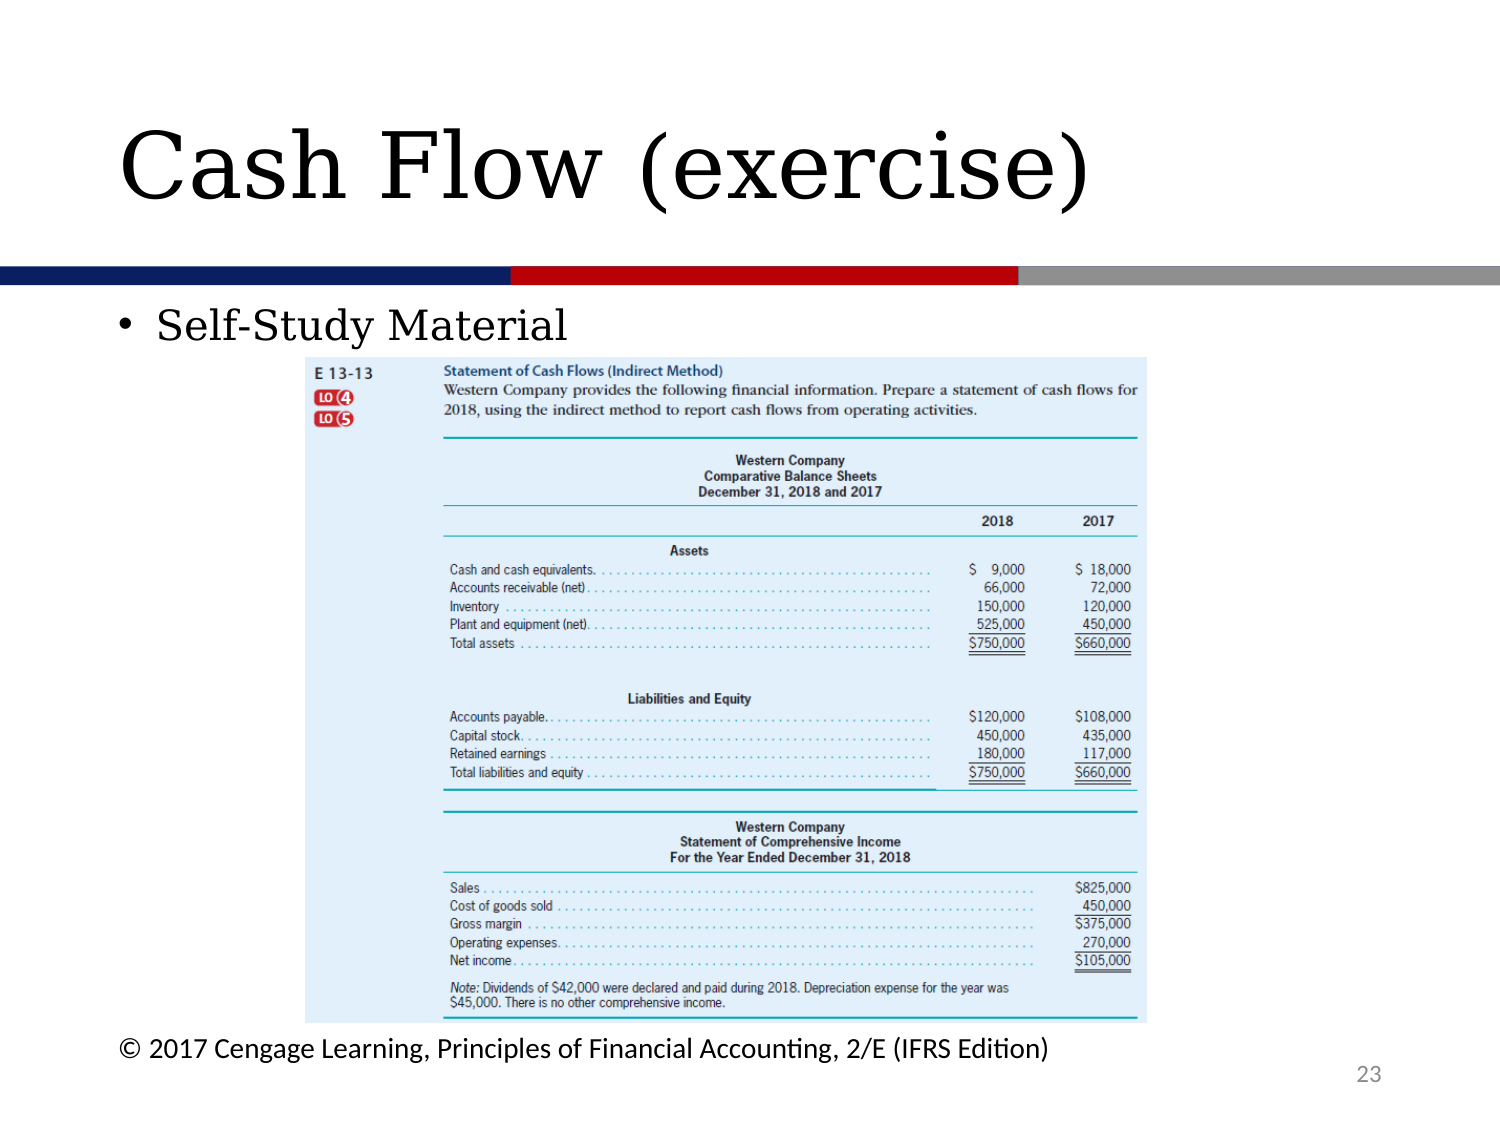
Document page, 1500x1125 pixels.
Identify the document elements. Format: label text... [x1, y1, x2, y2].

list Self-Study Material [103, 299, 1428, 1014]
title Cash Flow (exercise) [103, 59, 1451, 278]
slide_number 23 [1059, 1042, 1397, 1103]
picture [305, 357, 1147, 1023]
text_box © 2017 Cengage Learning, Principles of Financial Accounting, 2/E (IFRS Edition) [103, 1022, 1349, 1072]
